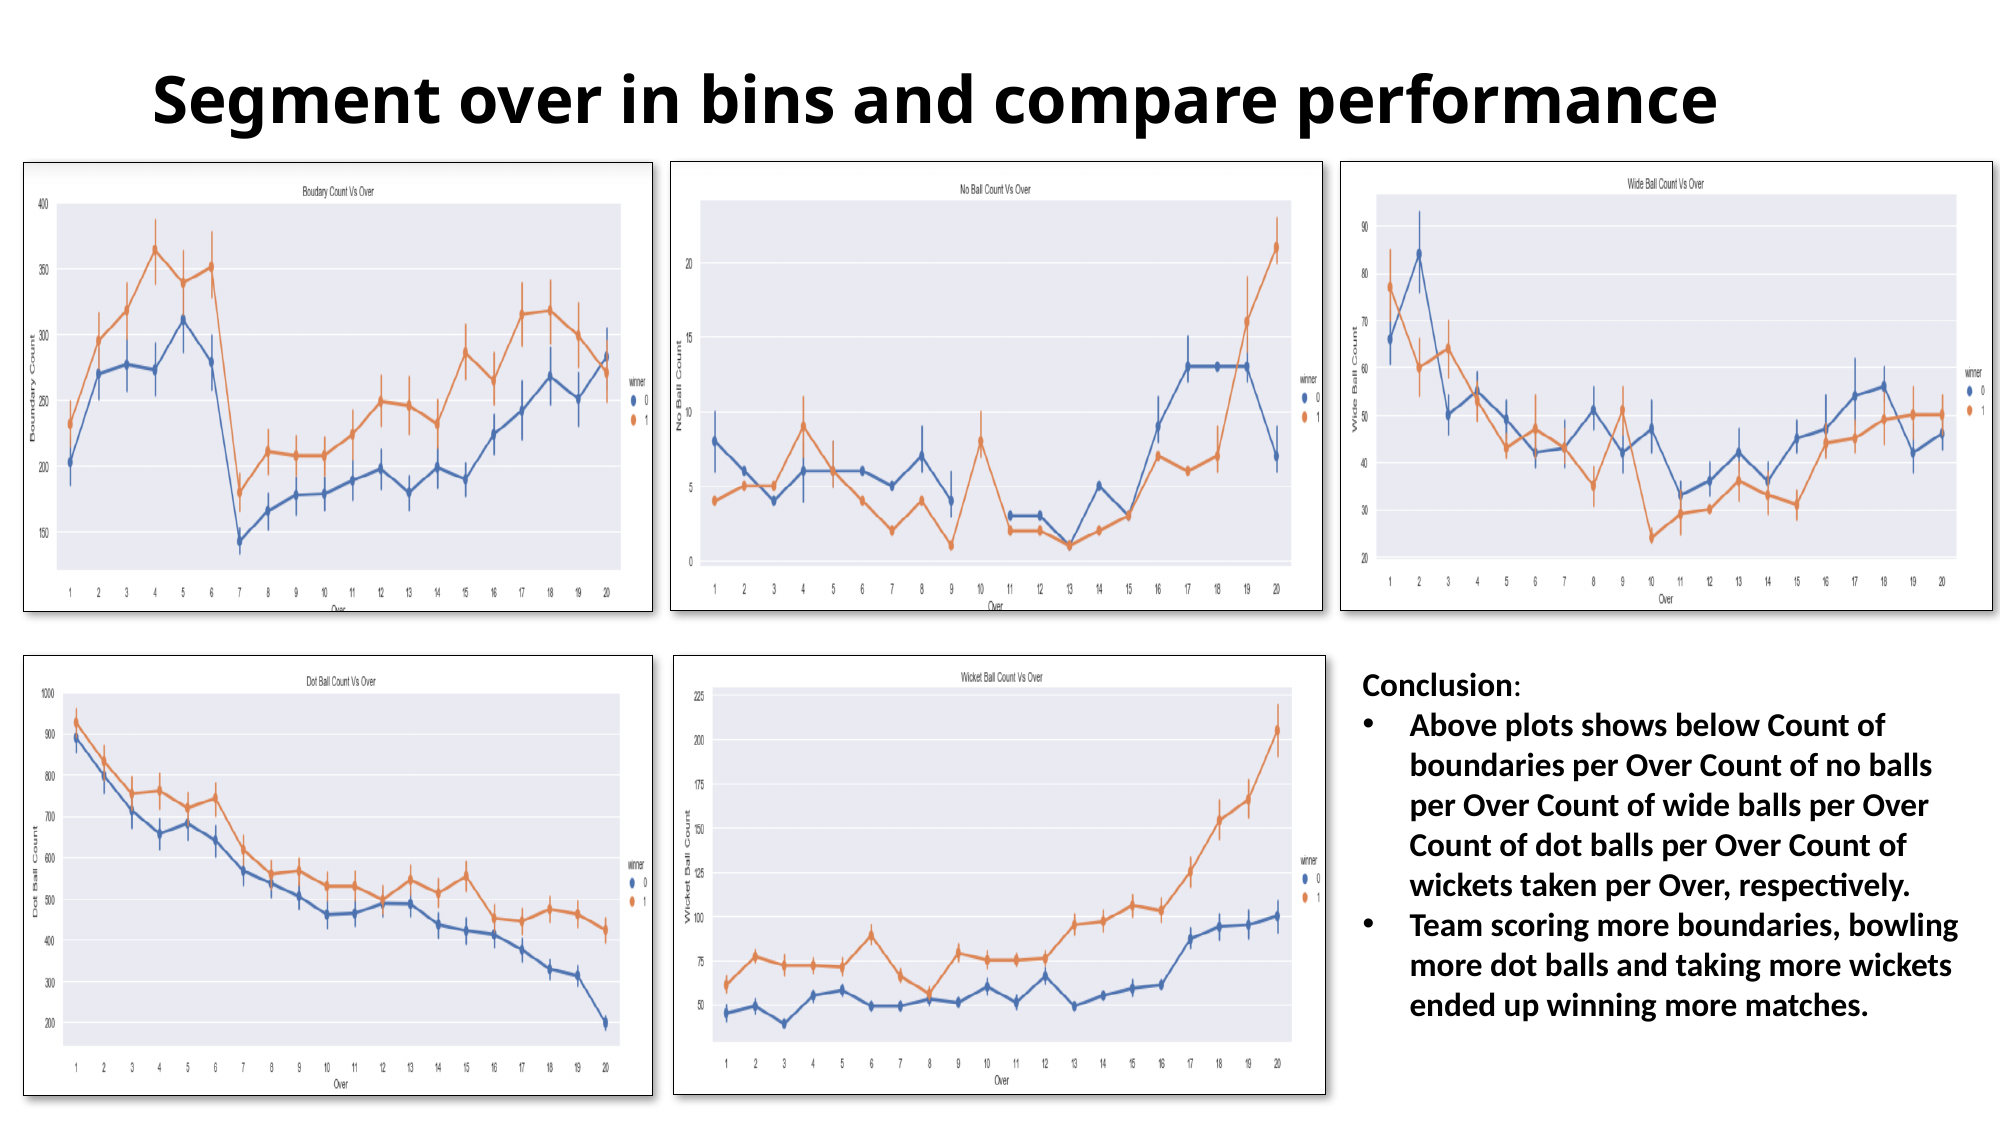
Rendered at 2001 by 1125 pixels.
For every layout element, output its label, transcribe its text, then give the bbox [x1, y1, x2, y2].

picture [1340, 161, 1993, 611]
picture [23, 162, 653, 612]
picture [670, 161, 1323, 611]
picture [23, 655, 653, 1096]
picture [673, 655, 1326, 1095]
title Segment over in bins and compare performance [137, 59, 1863, 146]
text_box Conclusion: Above plots shows below Count of boundaries per Over Count of no balls per Over Count of wide balls per Over Count of dot balls per Over Count of wickets taken per Over, respectively. Team scoring more boundaries, bowling more dot balls and taking more wickets ended up winning more matches. [1347, 656, 1977, 1031]
